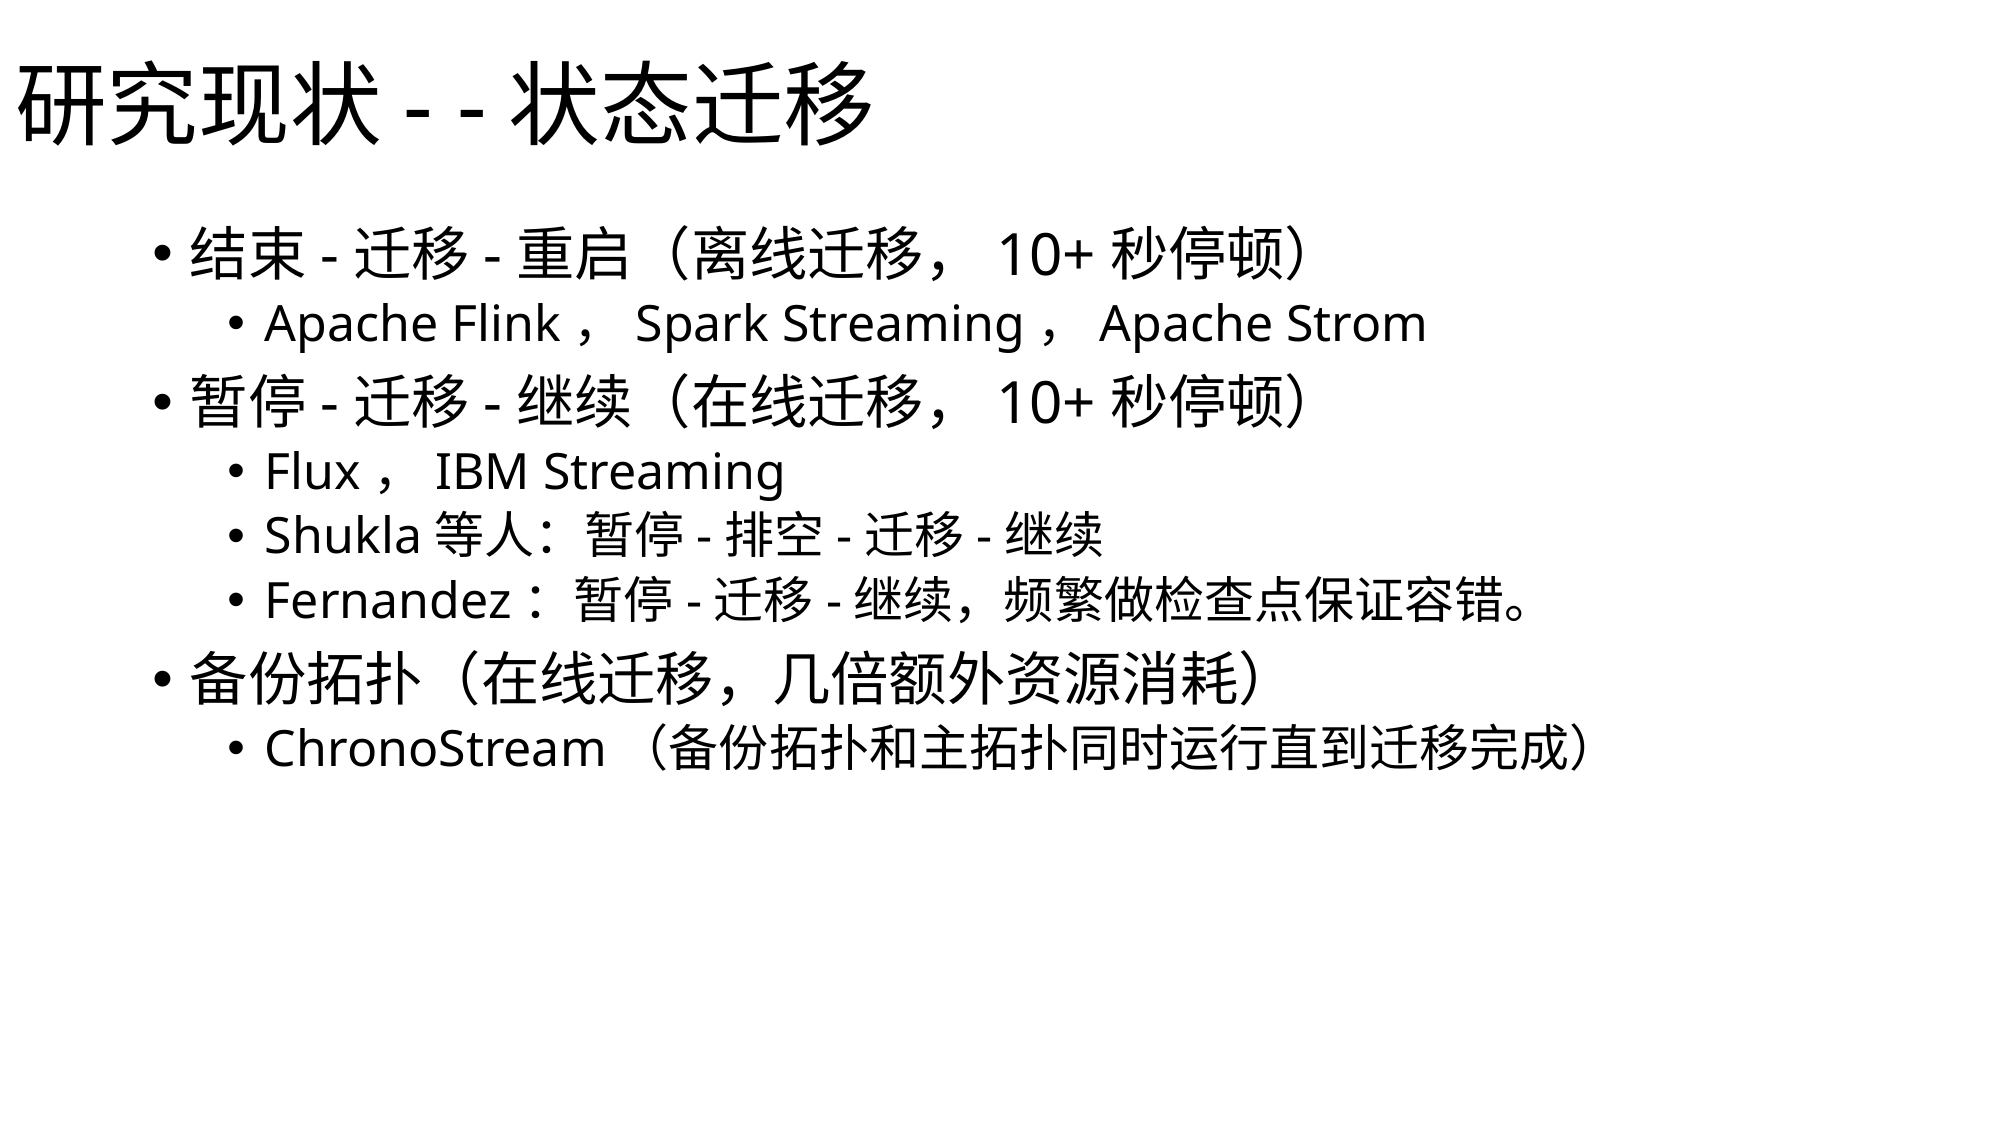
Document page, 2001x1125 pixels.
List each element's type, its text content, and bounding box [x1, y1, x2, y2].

title 研究现状- -状态迁移 [0, 0, 1725, 218]
list 结束-迁移-重启（离线迁移，10+秒停顿） Apache Flink，Spark Streaming，Apache Strom 暂停-迁移-继续（在线迁移，10+秒停顿） Flux，IBM Streaming Shukla等人：暂停-排空-迁移-继续 Fernandez：暂停-迁移-继续，频繁做检查点保证容错。 备份拓扑（在线迁移，几倍额外资源消耗） ChronoStream（备份拓扑和主拓扑同时运行直到迁移完成） [137, 217, 1863, 932]
